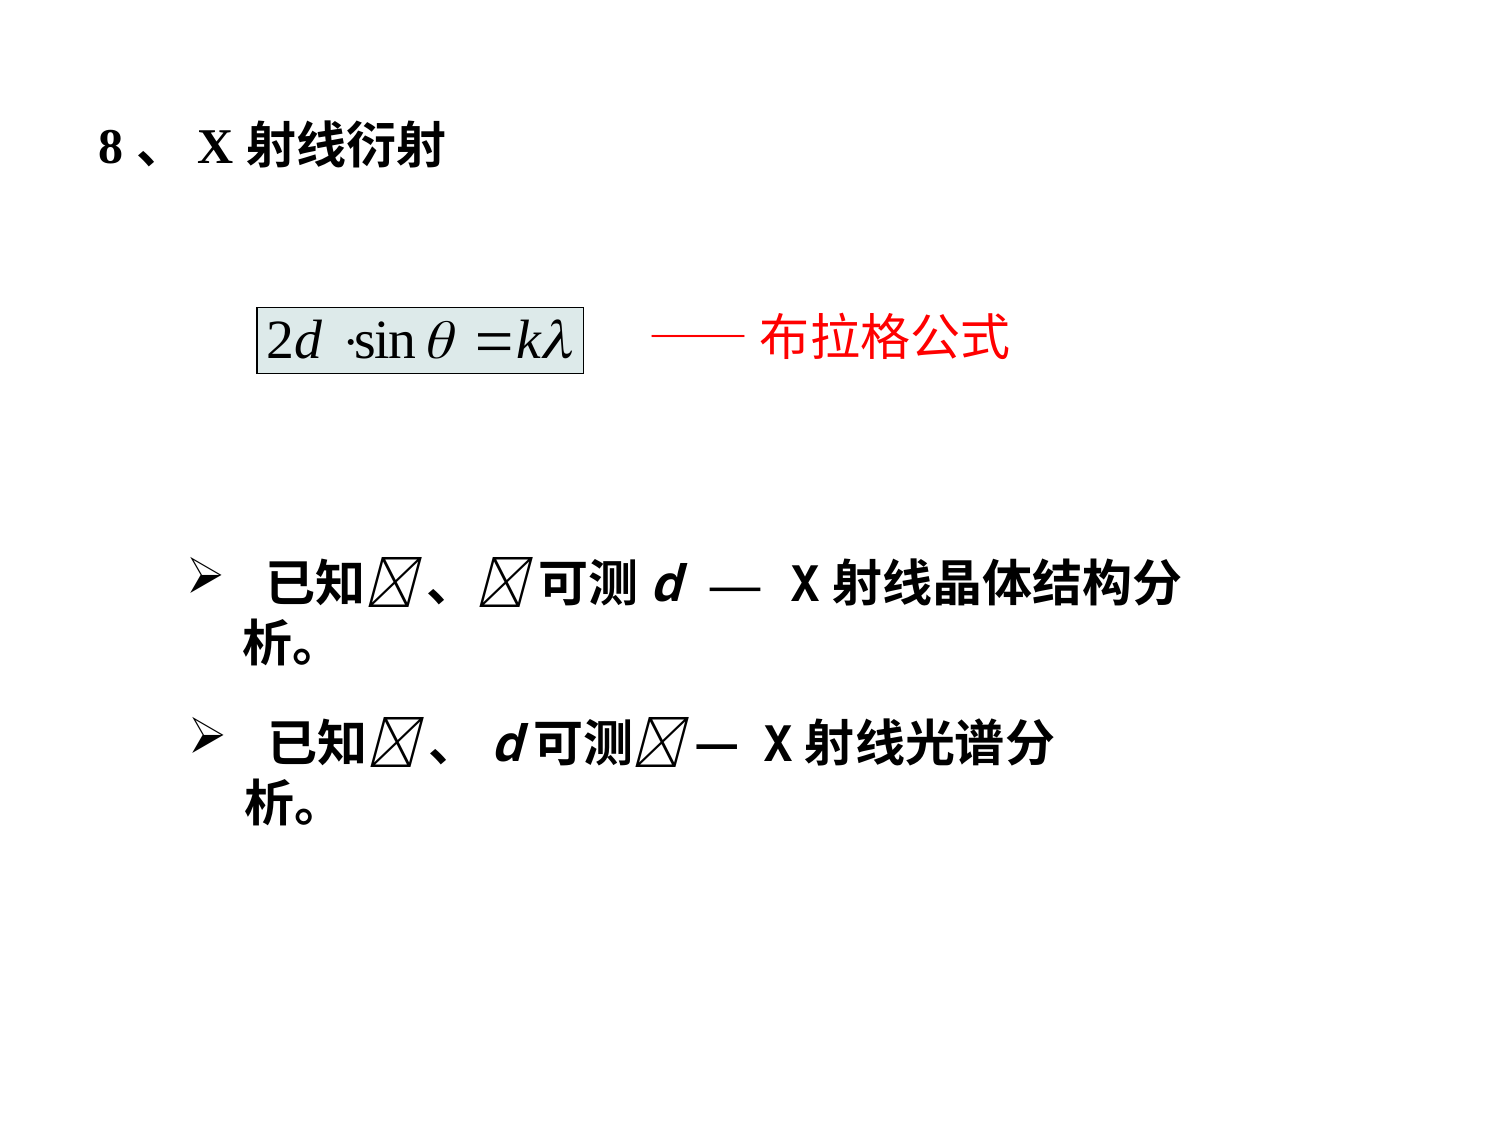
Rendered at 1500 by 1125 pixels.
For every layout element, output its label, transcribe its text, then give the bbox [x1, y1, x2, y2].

text_box 已知 、 可测d — X射线晶体结构分析。 [171, 543, 1234, 680]
text_box 已知 、d可测 — X射线光谱分析。 [173, 704, 1099, 840]
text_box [257, 297, 1034, 374]
text_box 8、X射线衍射 [84, 105, 461, 181]
